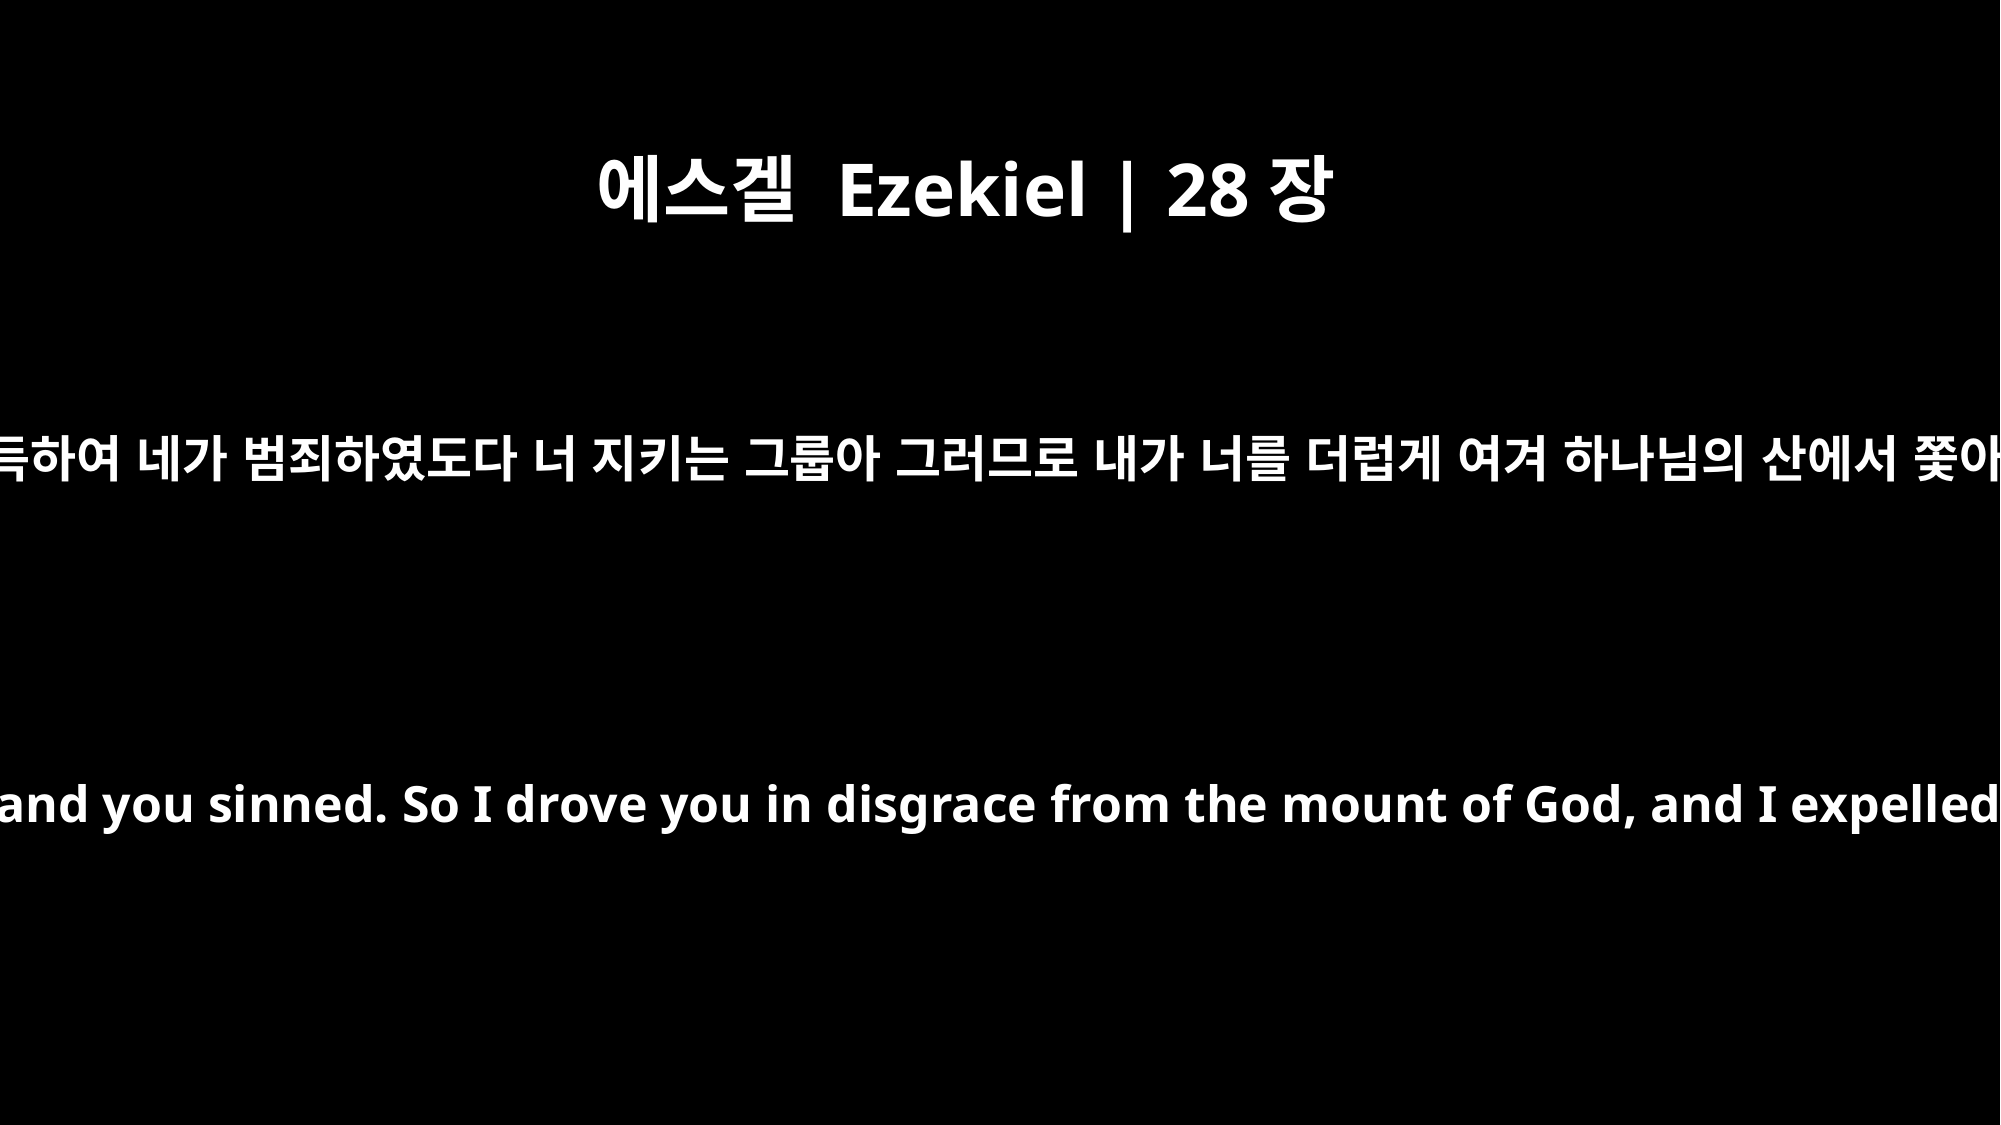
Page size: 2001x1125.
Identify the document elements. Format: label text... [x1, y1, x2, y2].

text_box 에스겔 Ezekiel | 28장 [581, 136, 1351, 239]
text_box 16 네 무역이 많으므로 네 가운데에 강포가 가득하여 네가 범죄하였도다 너 지키는 그룹아 그러므로 내가 너를 더럽게 여겨 하나님의 산에서 쫓아냈고 불타는 돌들 사이에서 멸하였도다 [0, 359, 2000, 495]
text_box Through your widespread trade you were filled with violence, and you sinned. So I drove you in disgrace from the mount of God, and I expelled you, O guardian cherub, from among the fiery stones. [0, 764, 2000, 840]
